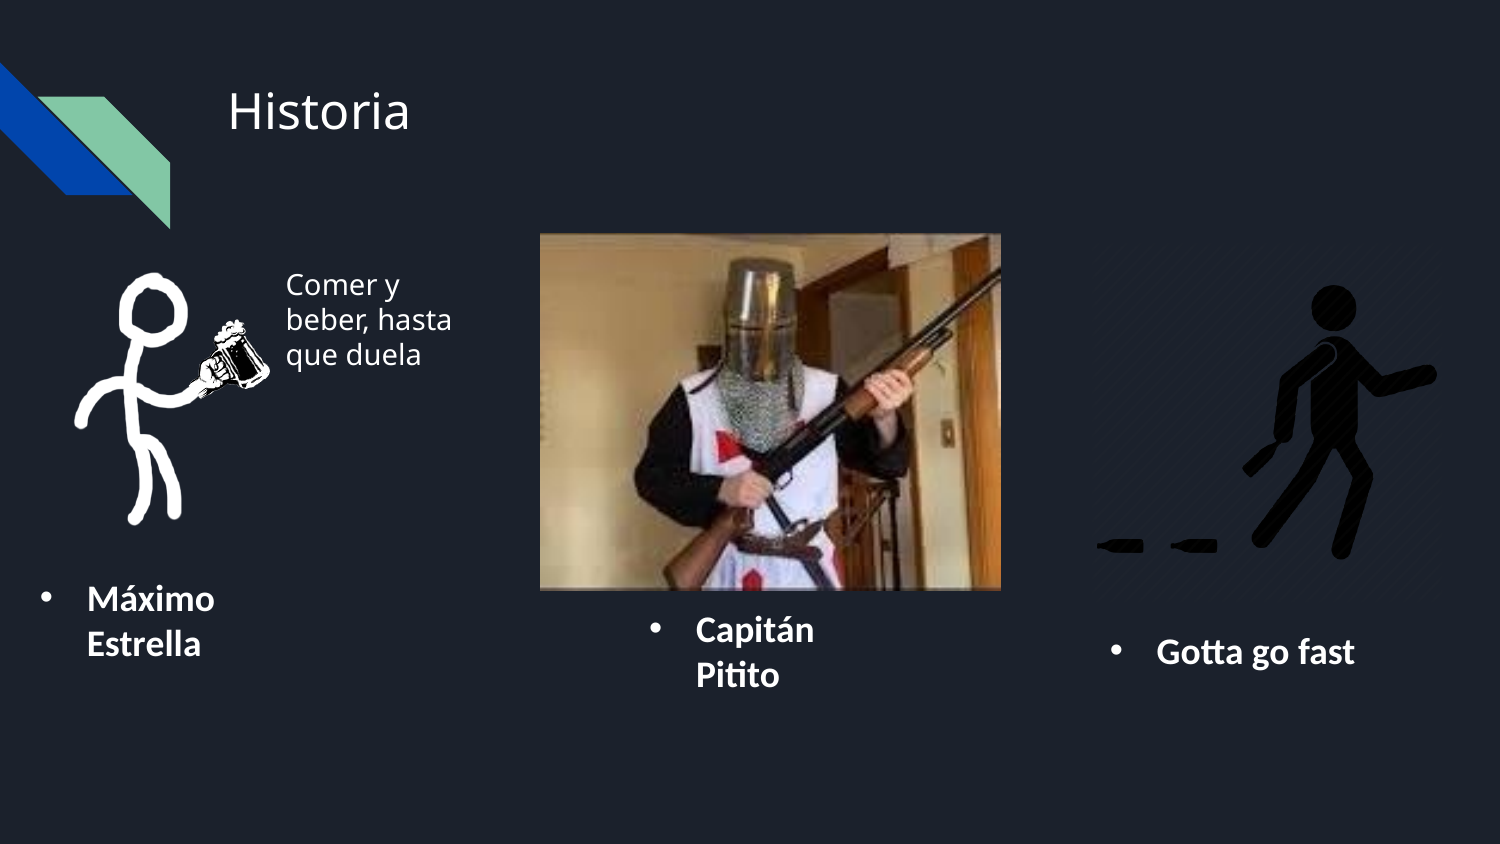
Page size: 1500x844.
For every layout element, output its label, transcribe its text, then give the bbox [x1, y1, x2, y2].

picture [24, 239, 516, 560]
text_box Máximo Estrella [24, 568, 326, 678]
picture [1088, 239, 1445, 605]
picture [539, 233, 1001, 592]
text_box Capitán Pitito [634, 599, 907, 702]
text_box Gotta go fast [1094, 612, 1445, 702]
title Historia [212, 64, 1368, 215]
